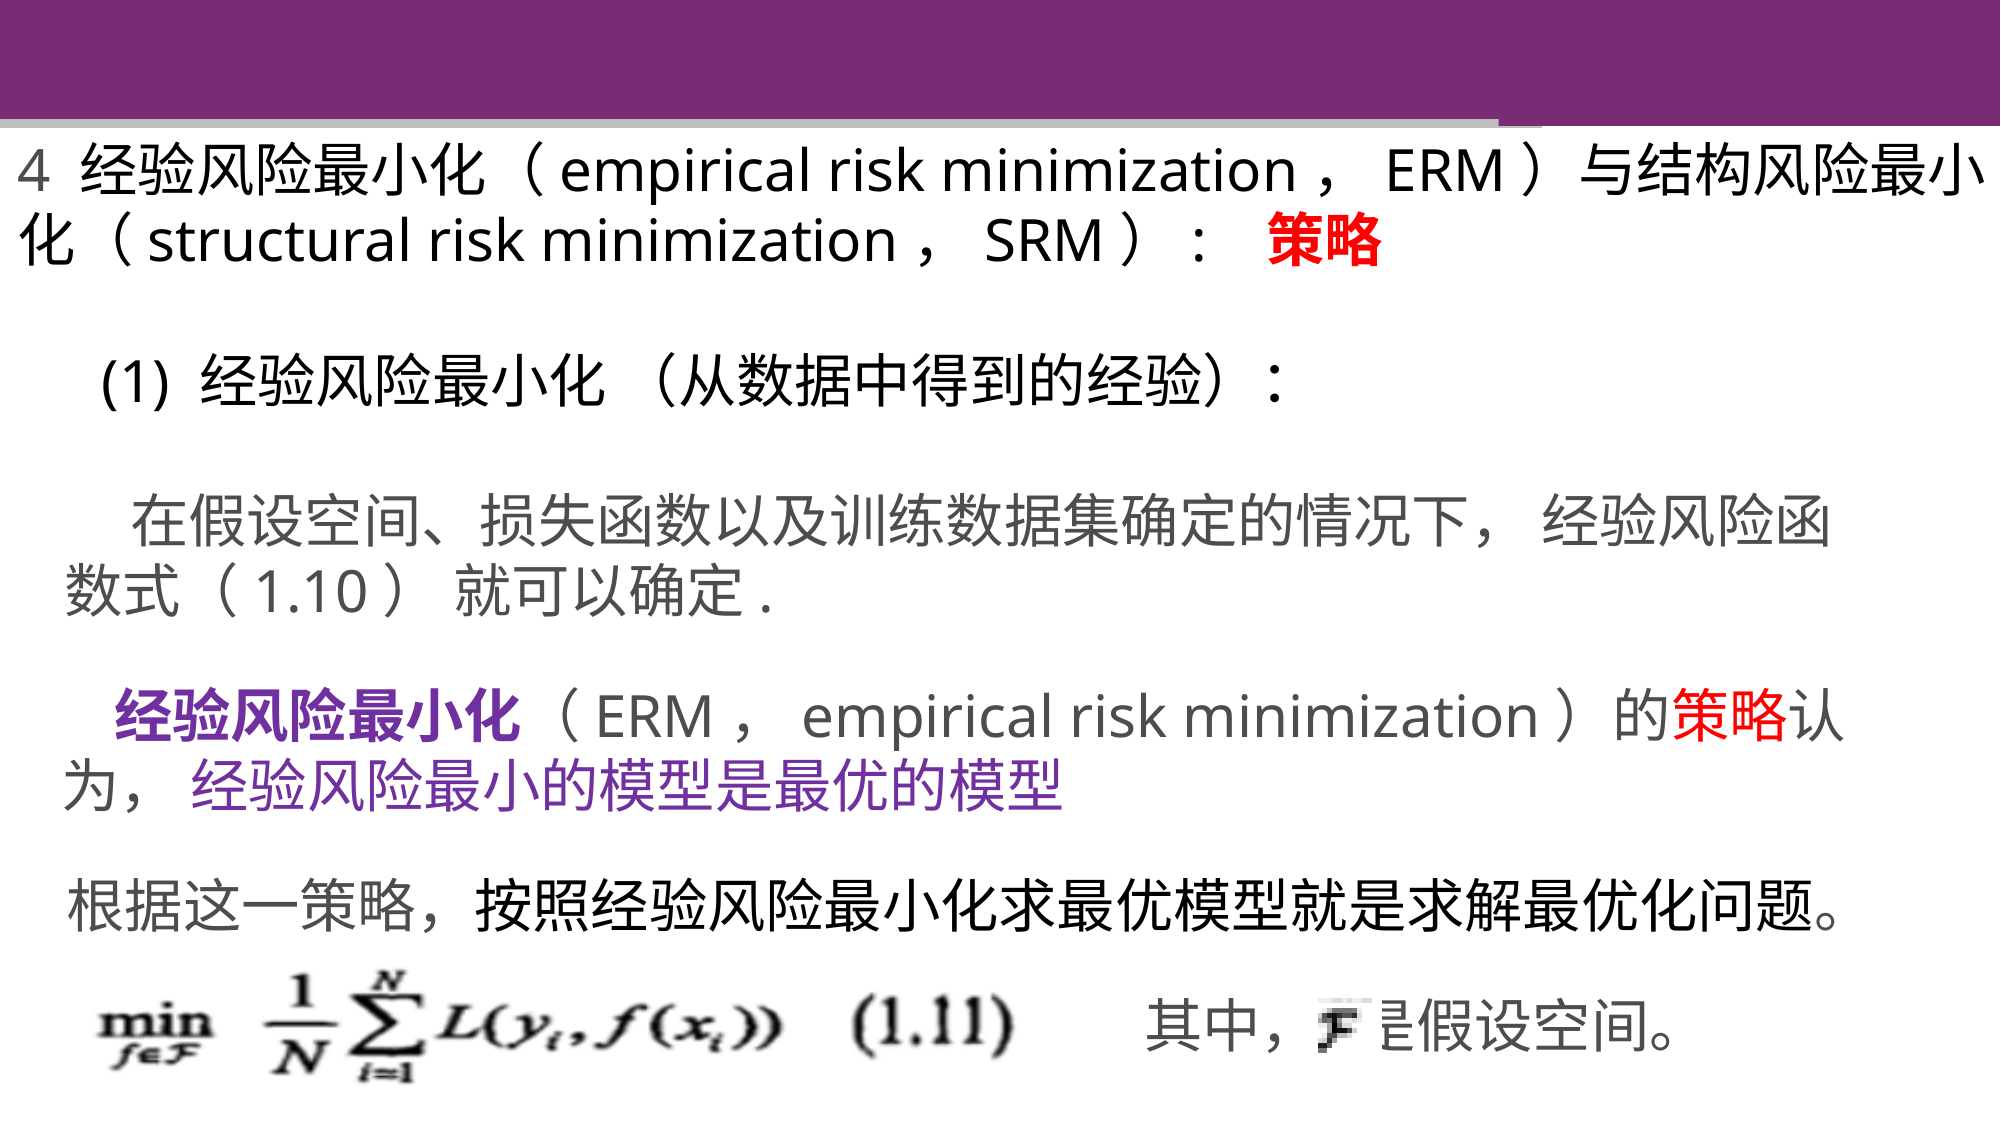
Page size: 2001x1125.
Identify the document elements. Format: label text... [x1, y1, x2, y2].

text_box 4 经验风险最小化（empirical risk minimization，ERM）与结构风险最小化（structural risk minimization，SRM）: 策略 [2, 125, 2000, 281]
text_box 经验风险最小化（ERM，empirical risk minimization）的策略认为， 经验风险最小的模型是最优的模型 [46, 671, 1910, 827]
text_box [0, 118, 1498, 129]
text_box [0, 0, 2000, 118]
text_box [87, 961, 1751, 1095]
text_box 在假设空间、损失函数以及训练数据集确定的情况下， 经验风险函数式（1.10） 就可以确定. [49, 477, 1902, 632]
text_box [1498, 117, 2000, 125]
text_box 根据这一策略，按照经验风险最小化求最优模型就是求解最优化问题。 [51, 861, 1860, 947]
text_box (1) 经验风险最小化 （从数据中得到的经验）： [87, 336, 1657, 422]
